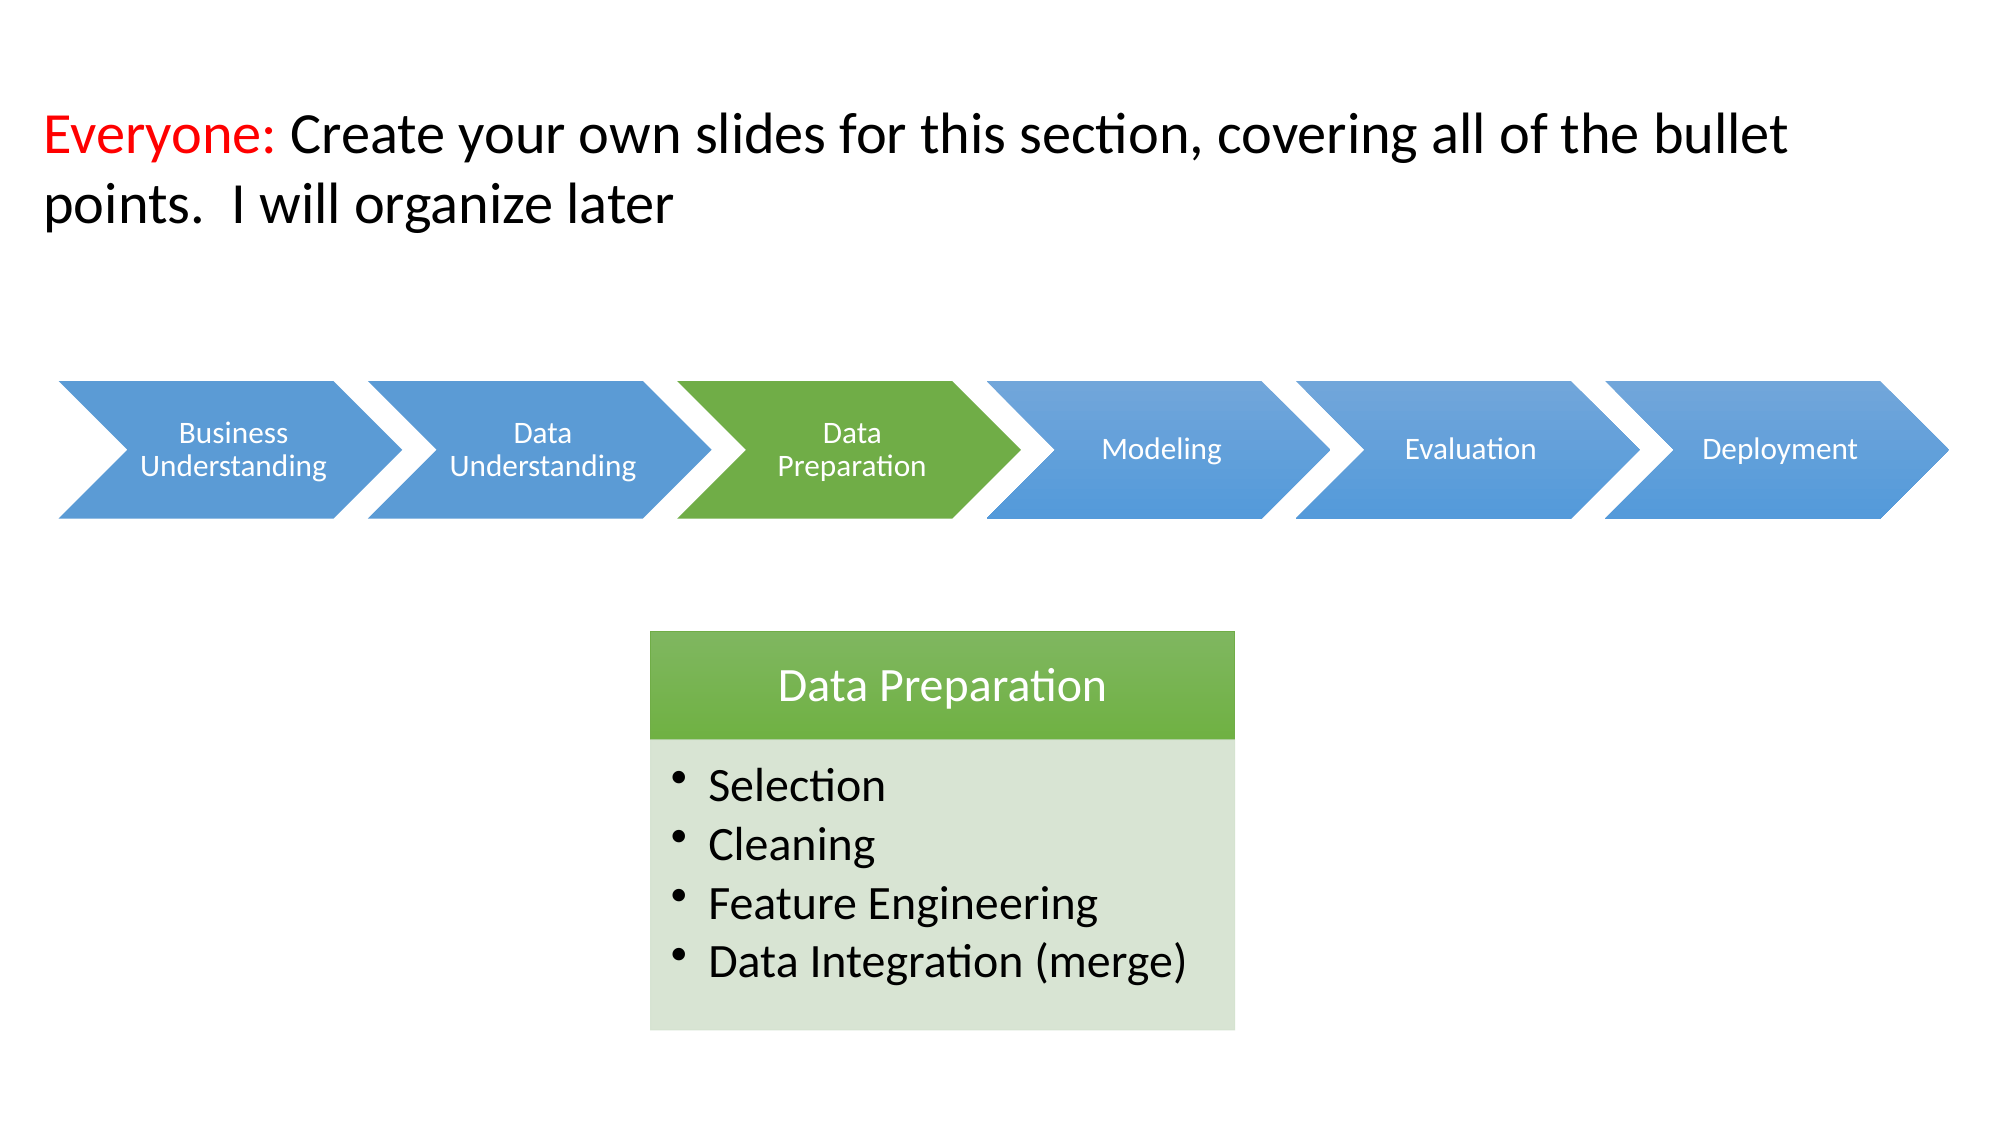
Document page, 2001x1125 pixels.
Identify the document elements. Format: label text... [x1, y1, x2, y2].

text_box Everyone: Create your own slides for this section, covering all of the bullet points. I will organize later [28, 87, 1873, 243]
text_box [650, 598, 1235, 1063]
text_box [57, 117, 1950, 782]
